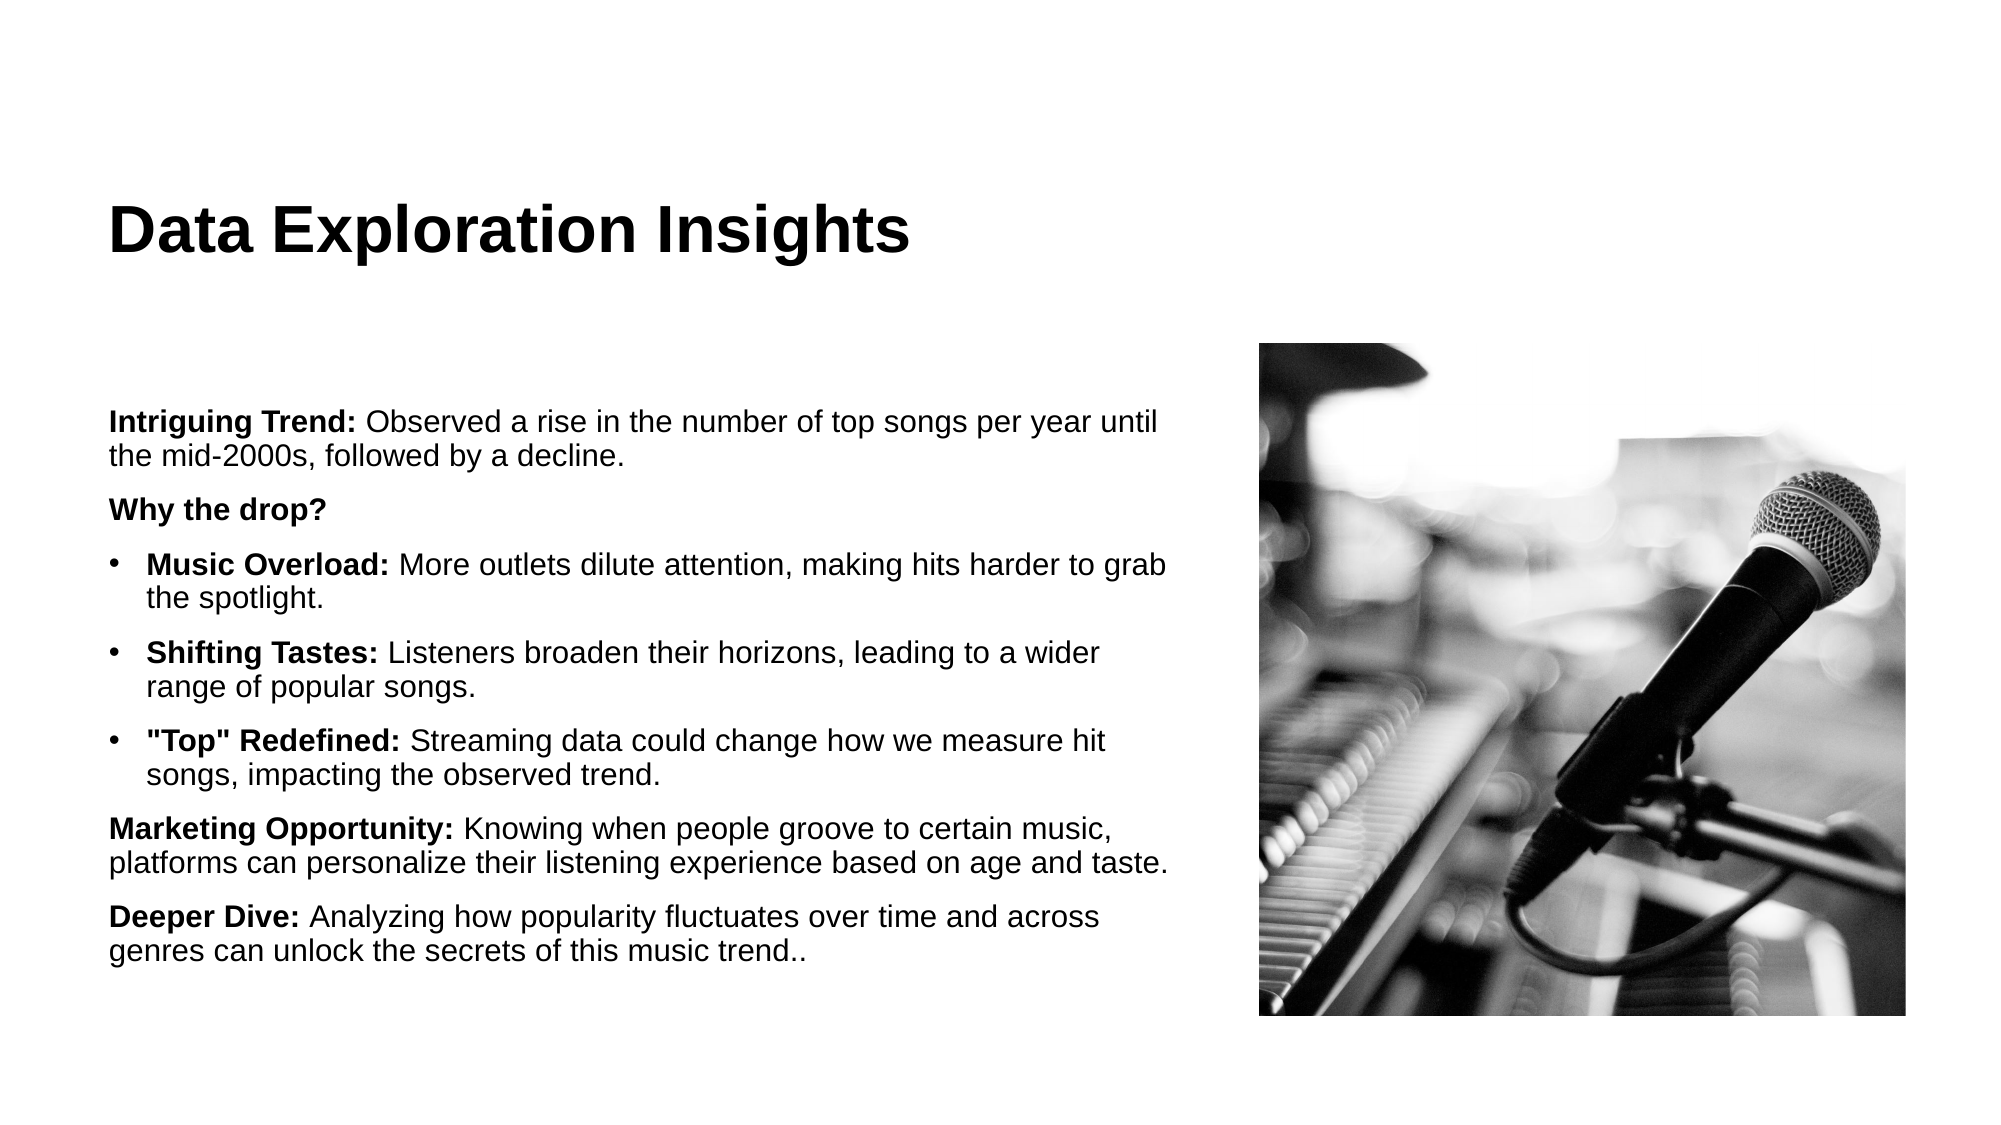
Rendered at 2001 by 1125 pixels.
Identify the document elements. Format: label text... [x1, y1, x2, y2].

list Intriguing Trend: Observed a rise in the number of top songs per year until the mid-2000s, followed by a decline. Why the drop? Music Overload: More outlets dilute attention, making hits harder to grab the spotlight. Shifting Tastes: Listeners broaden their horizons, leading to a wider range of popular songs. "Top" Redefined: Streaming data could change how we measure hit songs, impacting the observed trend. Marketing Opportunity: Knowing when people groove to certain music, platforms can personalize their listening experience based on age and taste. Deeper Dive: Analyzing how popularity fluctuates over time and across genres can unlock the secrets of this music trend.. [93, 339, 1196, 1016]
title Data Exploration Insights [93, 39, 1902, 275]
picture [1259, 343, 1906, 1016]
